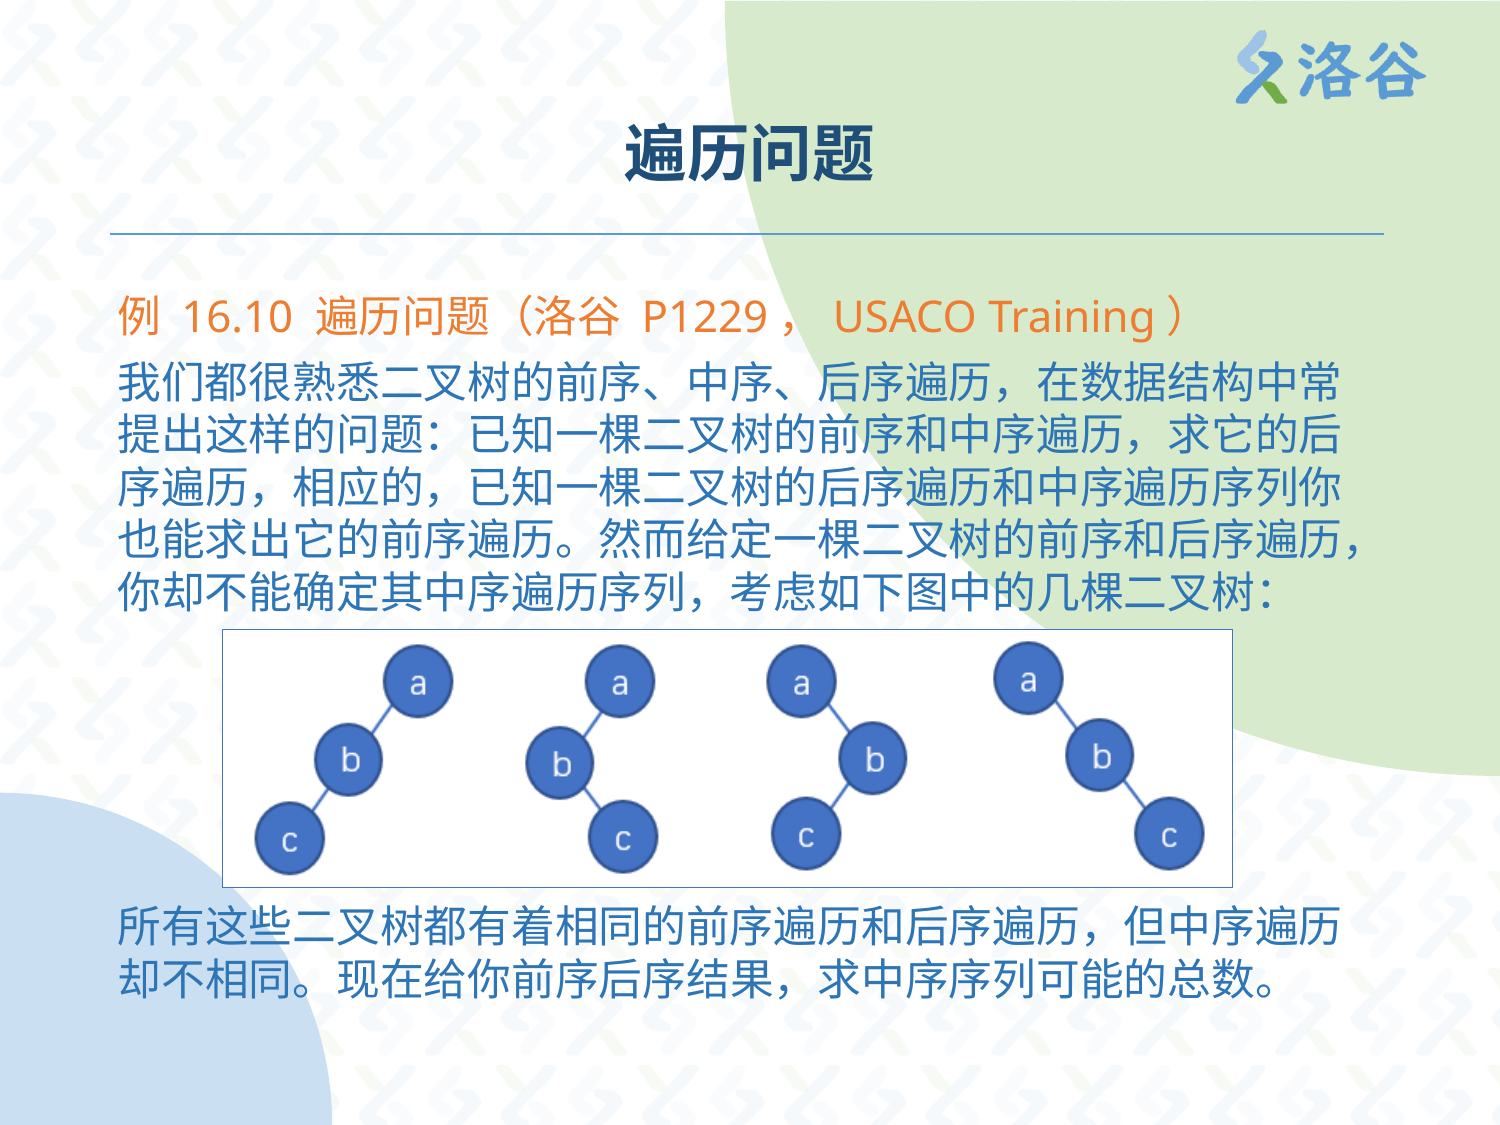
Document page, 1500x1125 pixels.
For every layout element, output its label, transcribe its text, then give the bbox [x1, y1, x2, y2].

picture [1235, 26, 1427, 108]
title 遍历问题 [102, 77, 1397, 198]
list 例 16.10 遍历问题（洛谷 P1229，USACO Training） 我们都很熟悉二叉树的前序、中序、后序遍历，在数据结构中常提出这样的问题：已知一棵二叉树的前序和中序遍历，求它的后序遍历，相应的，已知一棵二叉树的后序遍历和中序遍历序列你也能求出它的前序遍历。然而给定一棵二叉树的前序和后序遍历，你却不能确定其中序遍历序列，考虑如下图中的几棵二叉树： 所有这些二叉树都有着相同的前序遍历和后序遍历，但中序遍历却不相同。现在给你前序后序结果，求中序序列可能的总数。 [102, 281, 1397, 1016]
picture [222, 629, 1233, 888]
